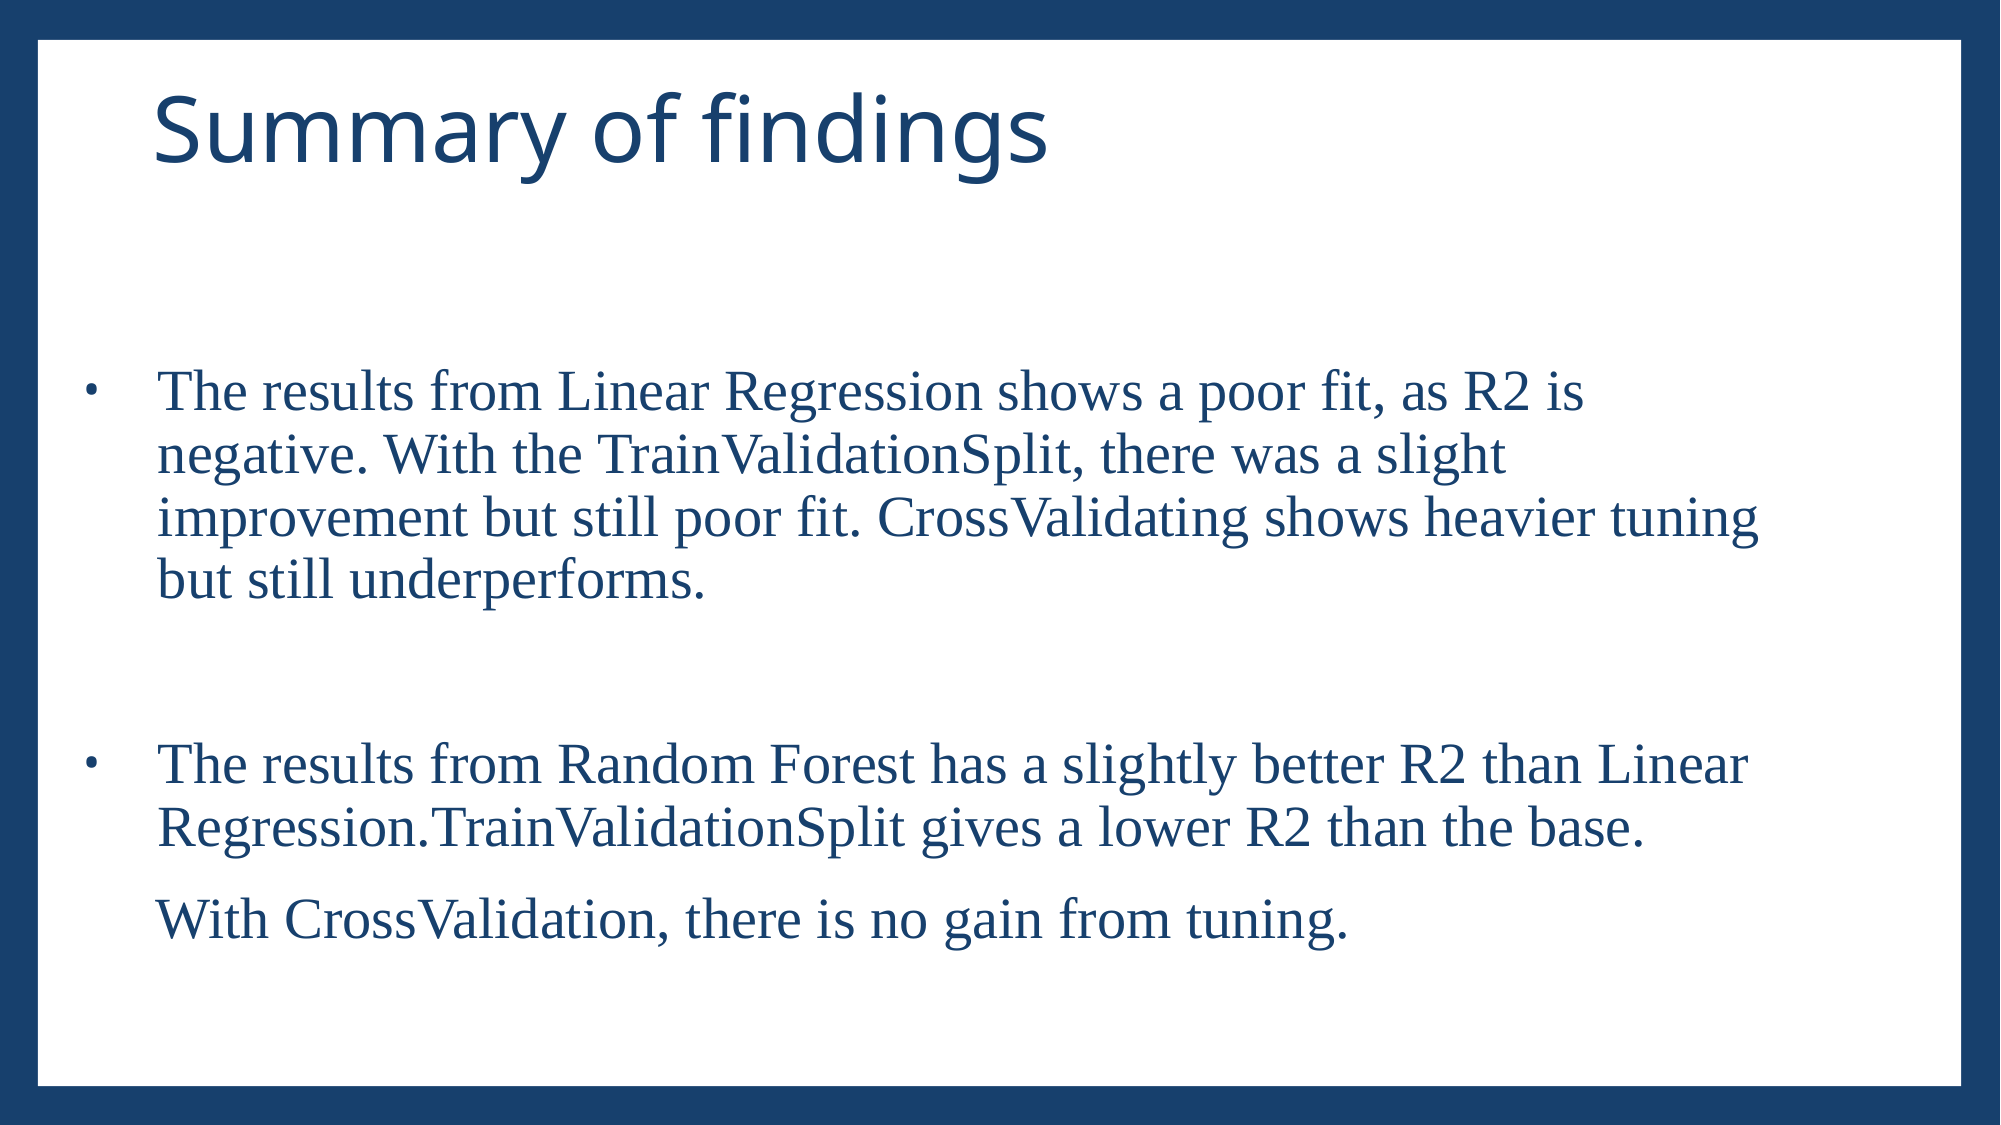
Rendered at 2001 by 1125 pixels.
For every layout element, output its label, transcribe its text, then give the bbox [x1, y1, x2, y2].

list The results from Linear Regression shows a poor fit, as R2 is negative. With the TrainValidationSplit, there was a slight improvement but still poor fit. CrossValidating shows heavier tuning but still underperforms. The results from Random Forest has a slightly better R2 than Linear Regression.TrainValidationSplit gives a lower R2 than the base. With CrossValidation, there is no gain from tuning. [60, 253, 1785, 1125]
title Summary of findings [137, 52, 1758, 214]
